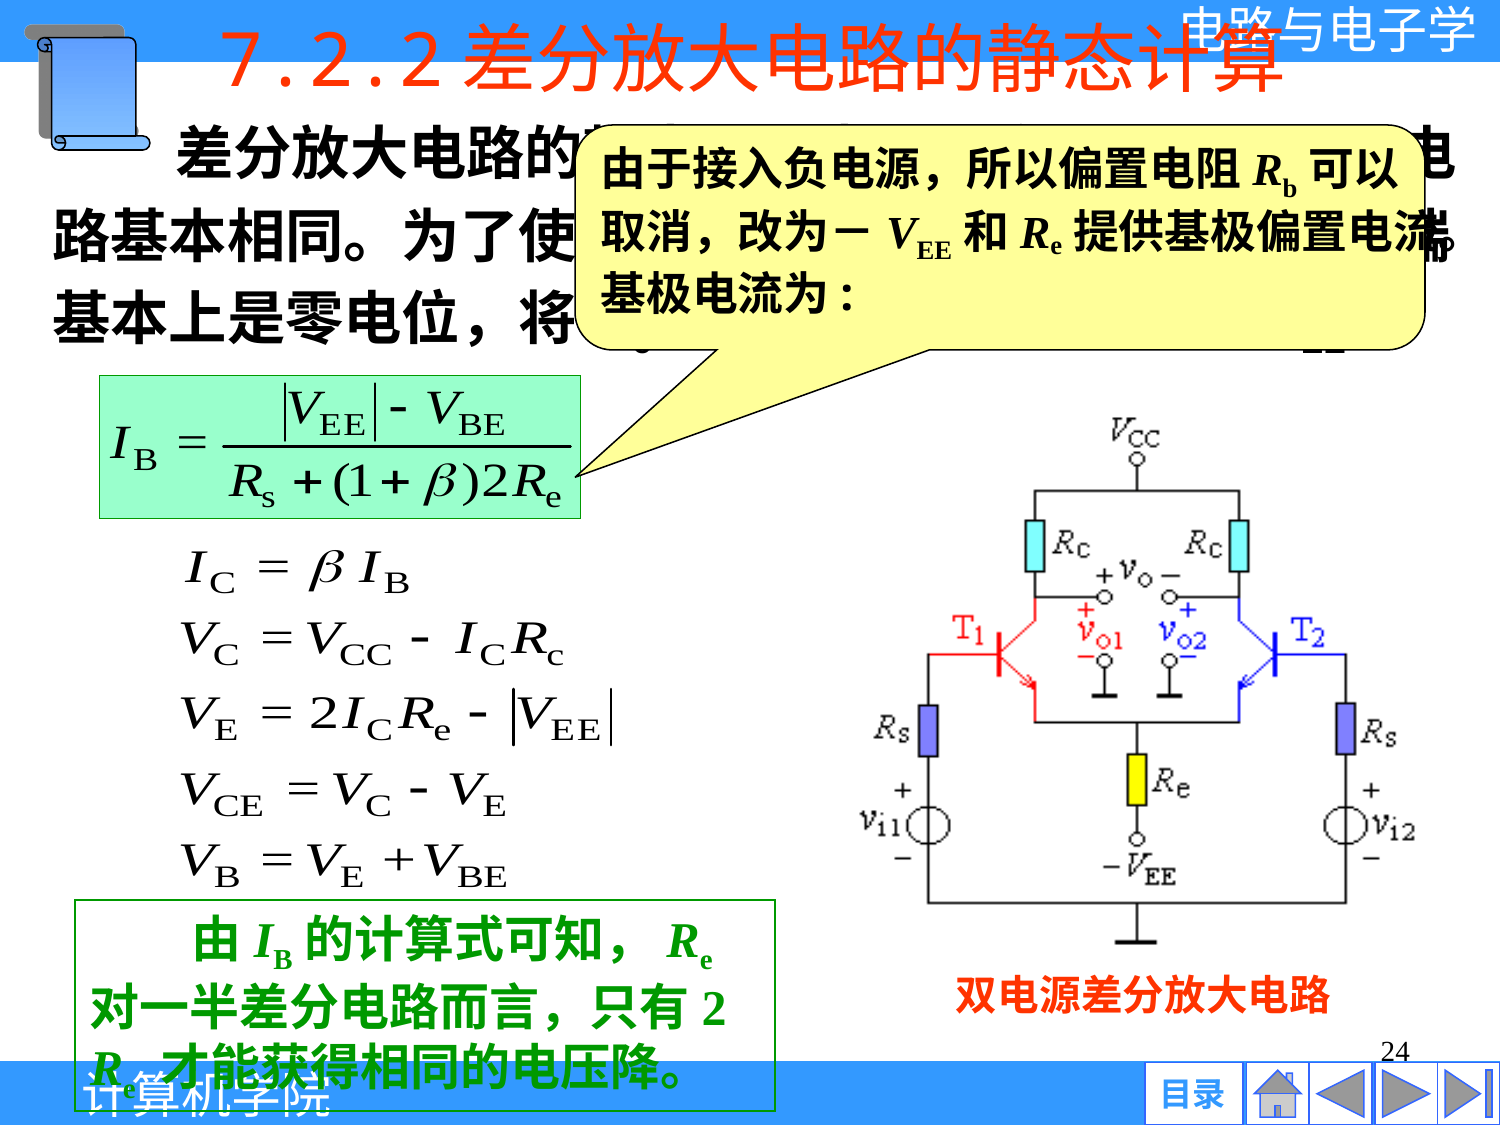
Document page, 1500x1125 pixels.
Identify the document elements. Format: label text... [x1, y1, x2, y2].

title 7.2.2差分放大电路的静态计算 [199, 0, 1306, 99]
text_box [173, 537, 626, 897]
text_box 由IB的计算式可知，Re对一半差分电路而言，只有2 Re 才能获得相同的电压降。 [75, 899, 775, 1112]
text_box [842, 399, 1438, 1027]
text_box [99, 374, 581, 519]
list 差分放大电路的静态和动态计算方法与基本放大电 路基本相同。为了使差分放大电路在静态时，其输入端 基本上是零电位，将Re从接地改为接负电源－VEE。 [37, 99, 1500, 888]
text_box 由于接入负电源，所以偏置电阻Rb可以 取消，改为－VEE和Re提供基极偏置电流。 基极电流为: [575, 124, 1426, 474]
text_box [37, 37, 136, 99]
